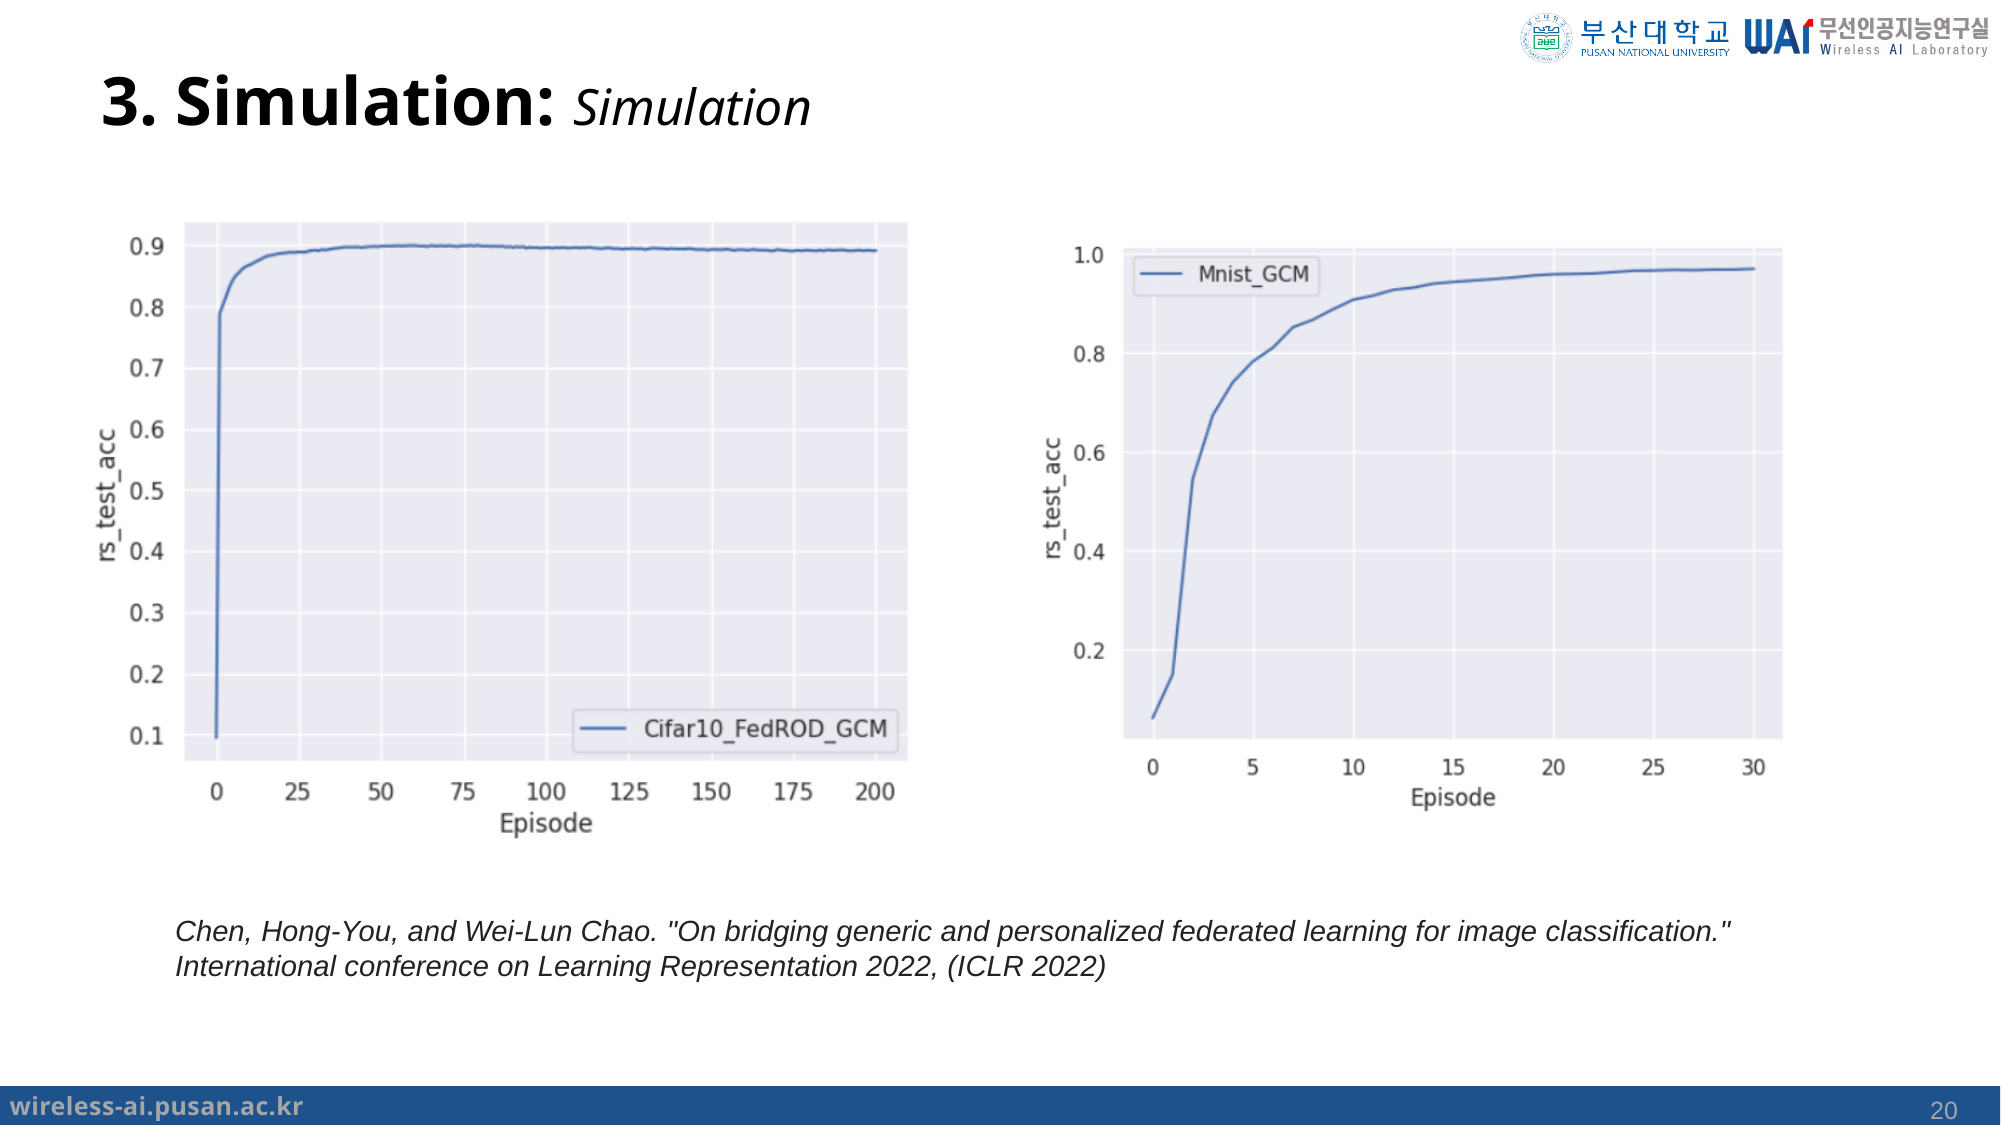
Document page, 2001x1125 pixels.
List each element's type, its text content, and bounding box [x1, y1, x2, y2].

text_box Chen, Hong-You, and Wei-Lun Chao. "On bridging generic and personalized federated learning for image classification." International conference on Learning Representation 2022, (ICLR 2022) [160, 904, 1818, 990]
picture [1744, 16, 1989, 58]
title 3. Simulation: Simulation [86, 54, 1394, 144]
picture [1027, 236, 1795, 822]
picture [80, 208, 921, 849]
slide_number 20 [1884, 1086, 2000, 1125]
picture [1518, 12, 1732, 64]
